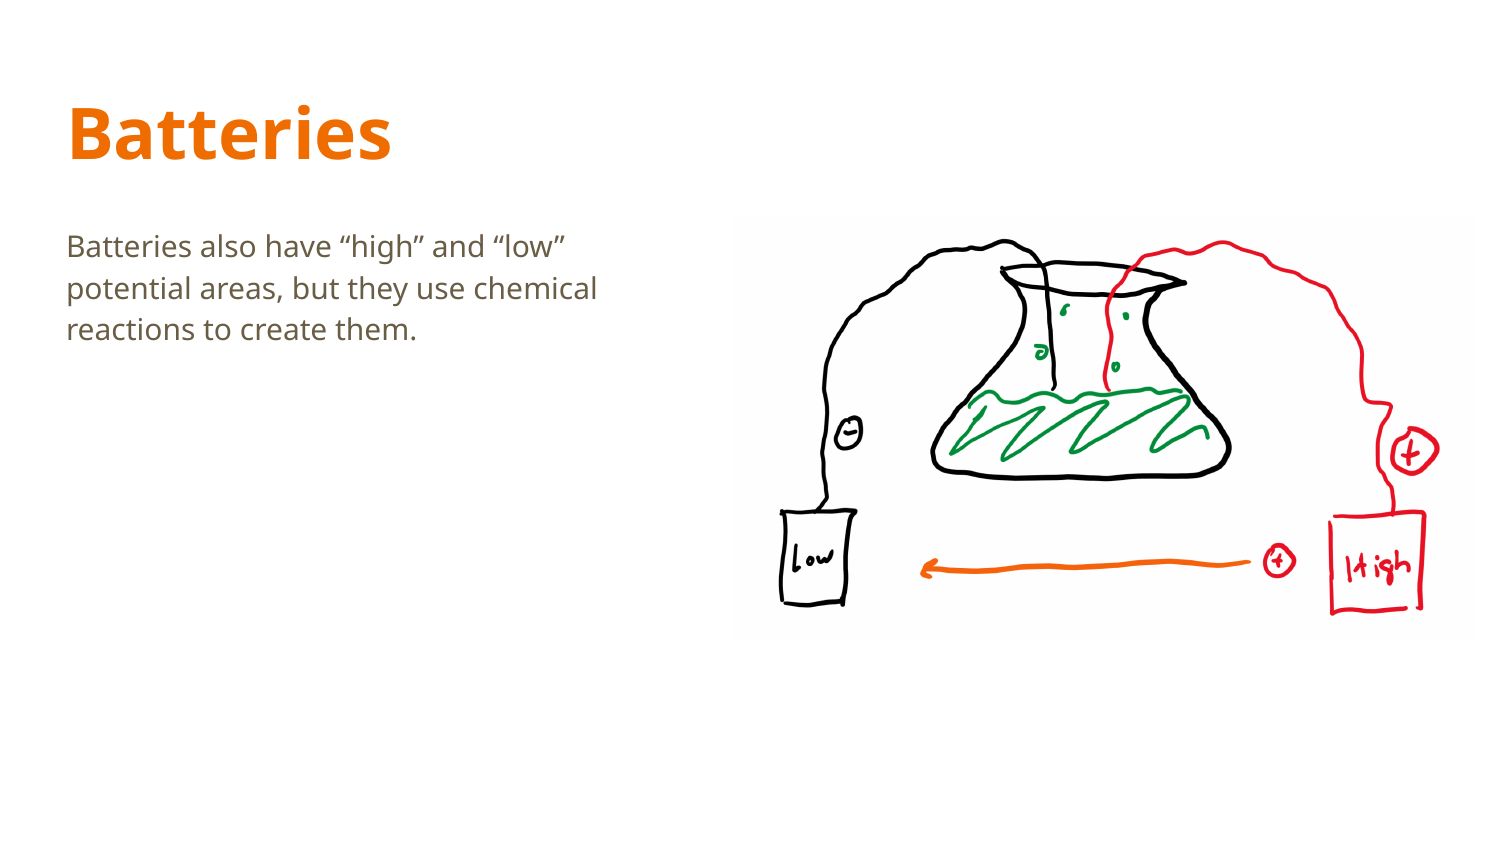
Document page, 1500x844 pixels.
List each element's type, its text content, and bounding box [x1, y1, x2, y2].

list Batteries also have “high” and “low” potential areas, but they use chemical reactions to create them. [51, 207, 708, 362]
picture [732, 213, 1476, 641]
title Batteries [51, 72, 1449, 189]
